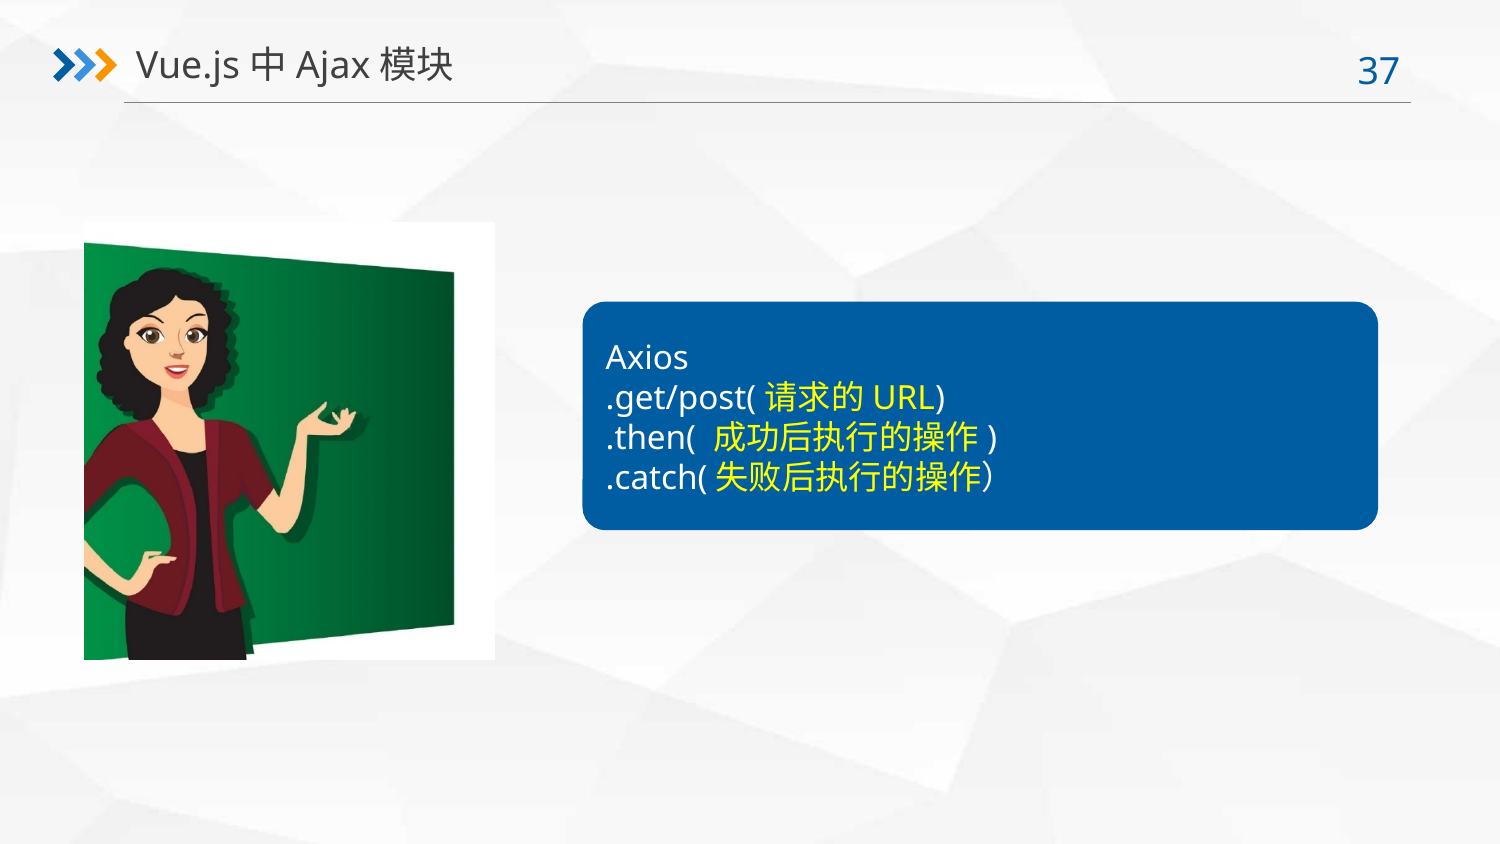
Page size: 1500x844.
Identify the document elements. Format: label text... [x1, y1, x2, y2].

text_box Vue.js中Ajax模块 [135, 32, 656, 95]
text_box Axios .get/post(请求的URL) .then( 成功后执行的操作) .catch(失败后执行的操作） [582, 301, 1379, 531]
picture [0, 0, 1500, 844]
